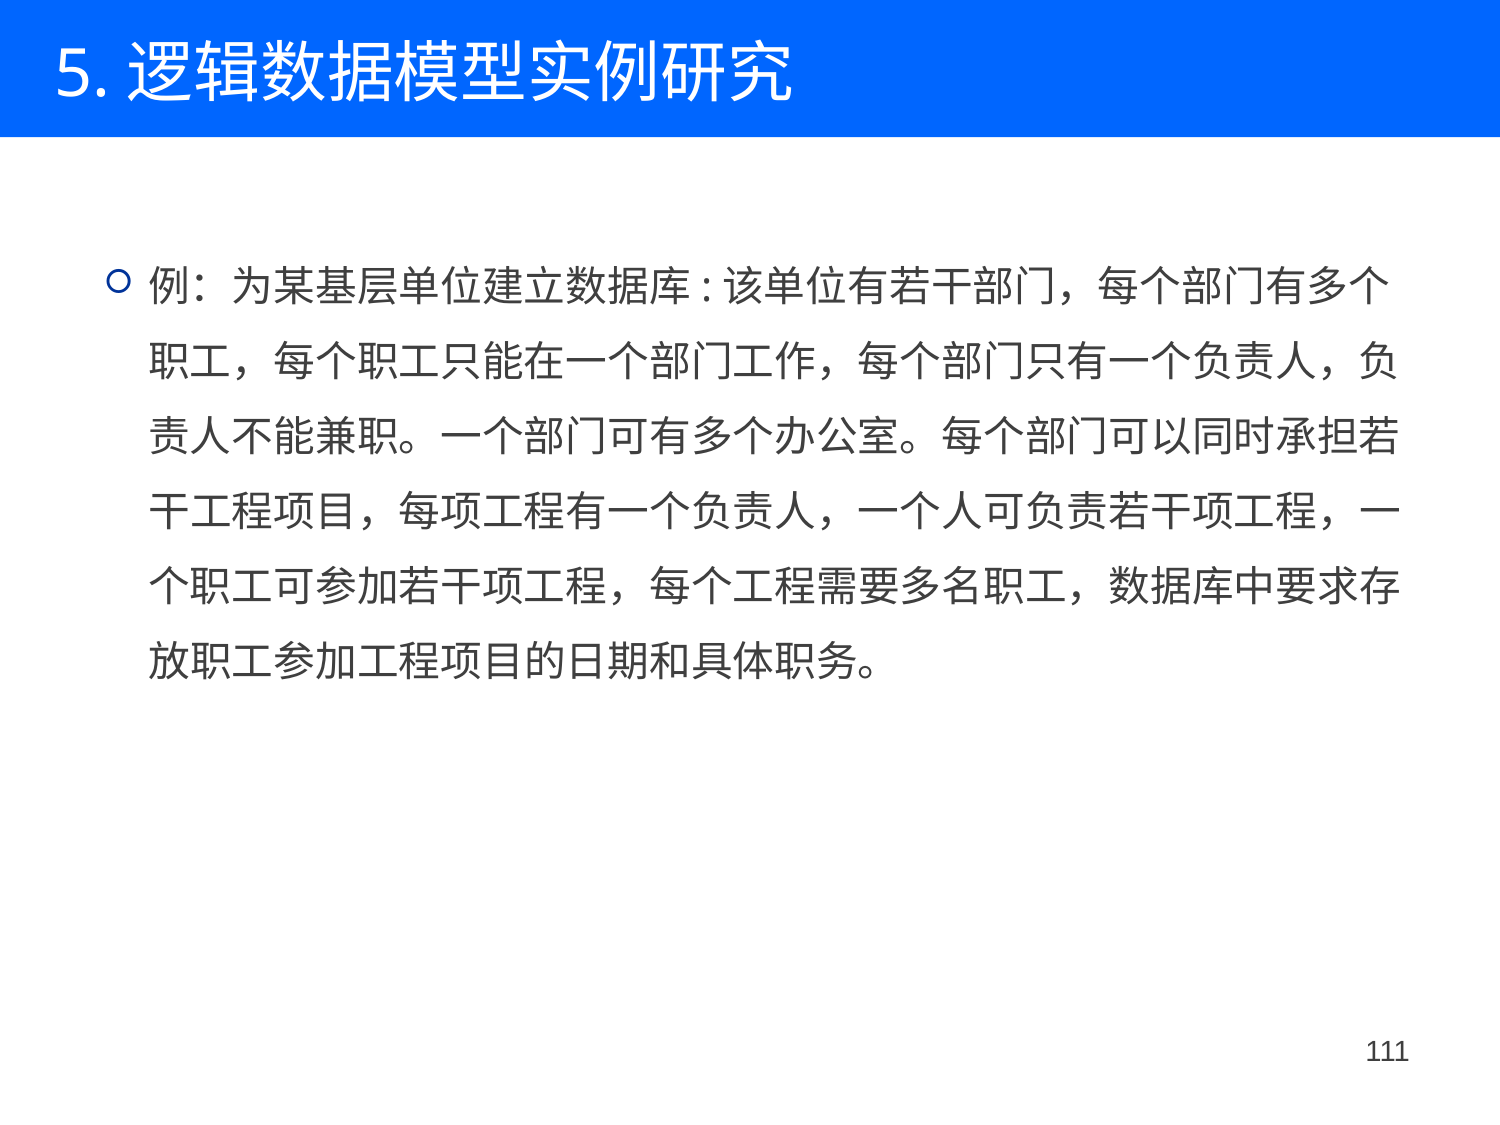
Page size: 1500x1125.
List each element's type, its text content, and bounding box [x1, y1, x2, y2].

list 例：为某基层单位建立数据库:该单位有若干部门，每个部门有多个职工，每个职工只能在一个部门工作，每个部门只有一个负责人，负责人不能兼职。一个部门可有多个办公室。每个部门可以同时承担若干工程项目，每项工程有一个负责人，一个人可负责若干项工程，一个职工可参加若干项工程，每个工程需要多名职工，数据库中要求存放职工参加工程项目的日期和具体职务。 [75, 227, 1425, 966]
slide_number 111 [1074, 1024, 1425, 1103]
text_box 5.逻辑数据模型实例研究 [54, 29, 987, 110]
